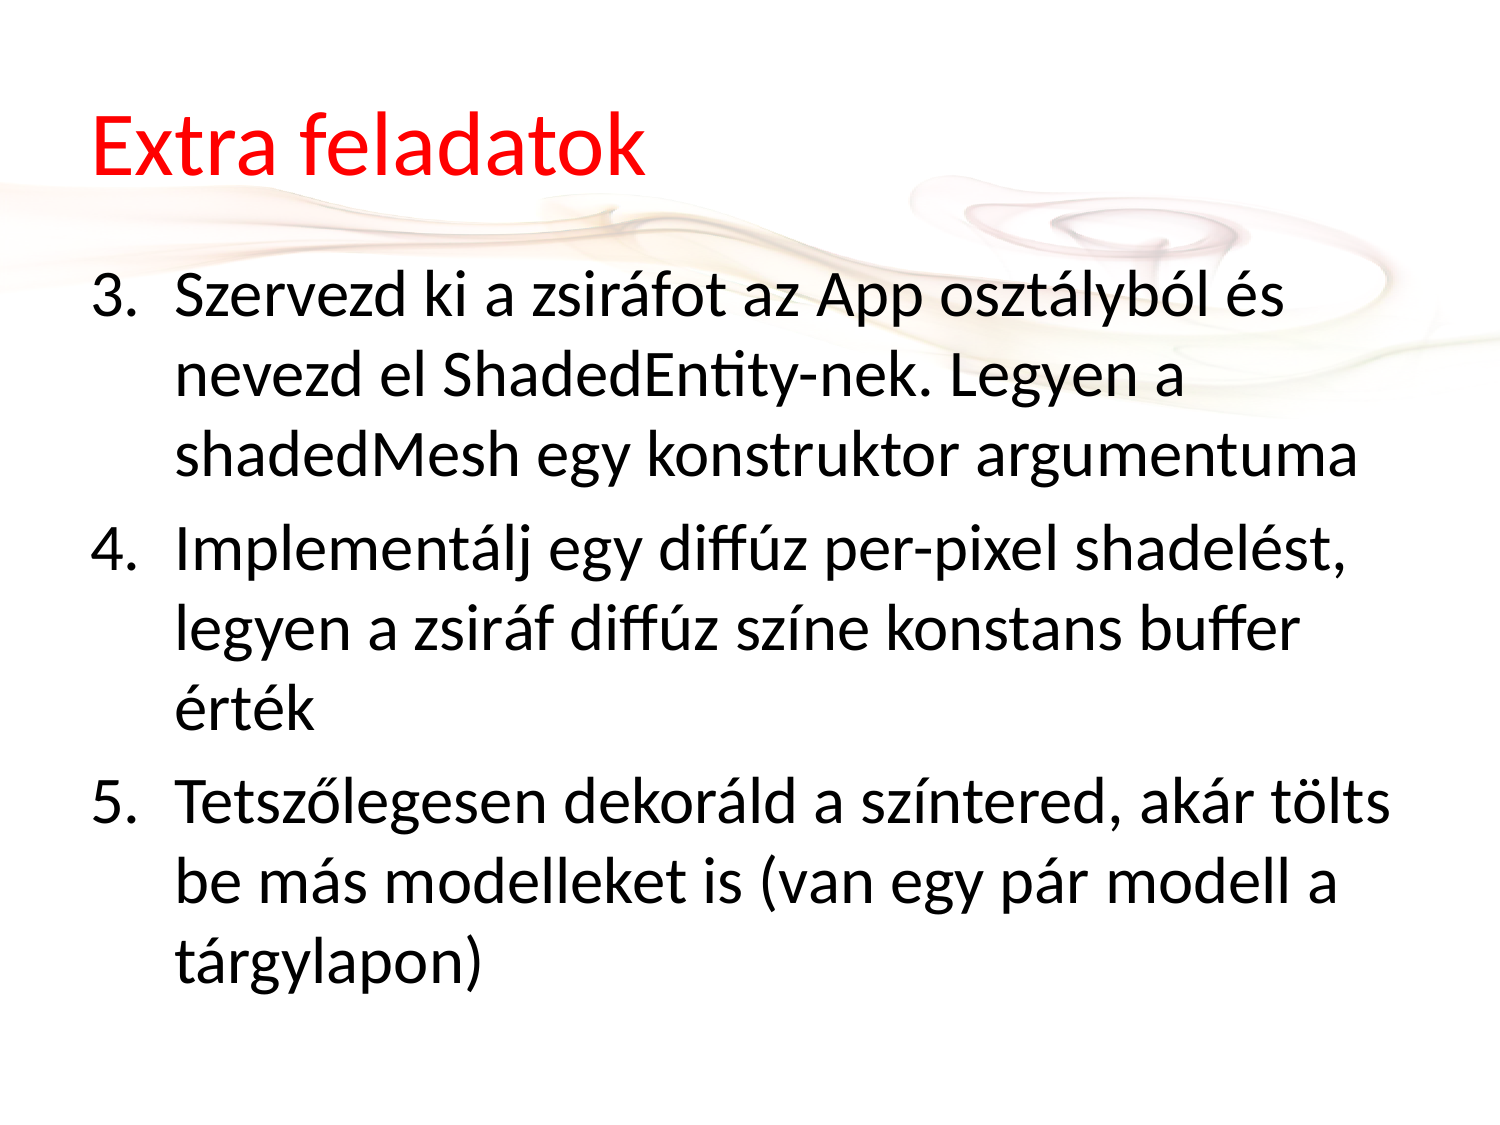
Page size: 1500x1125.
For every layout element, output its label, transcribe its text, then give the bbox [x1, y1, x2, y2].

title Extra feladatok [75, 45, 1425, 233]
text_box Szervezd ki a zsiráfot az App osztályból és nevezd el ShadedEntity-nek. Legyen a shadedMesh egy konstruktor argumentuma Implementálj egy diffúz per-pixel shadelést, legyen a zsiráf diffúz színe konstans buffer érték Tetszőlegesen dekoráld a színtered, akár tölts be más modelleket is (van egy pár modell a tárgylapon) [74, 242, 1425, 1080]
